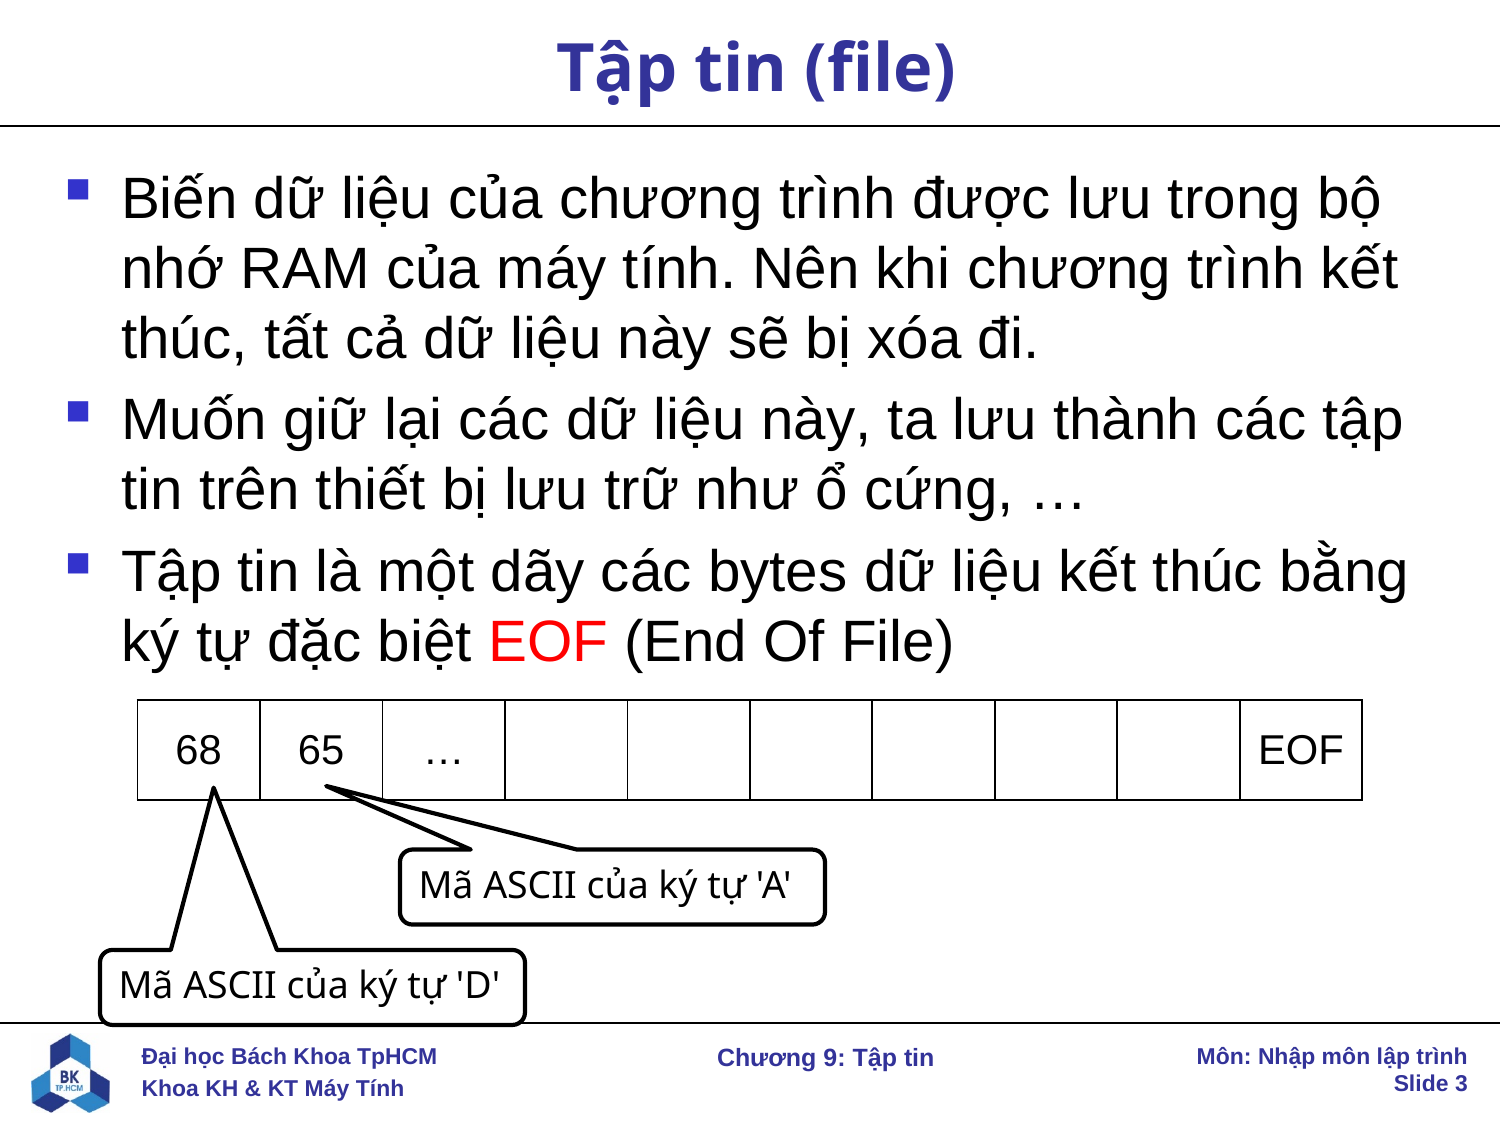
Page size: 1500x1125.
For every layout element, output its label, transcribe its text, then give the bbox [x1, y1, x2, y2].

table_header 65 [261, 701, 382, 799]
table_header [873, 701, 994, 799]
picture [31, 1033, 110, 1113]
table_header [751, 701, 871, 799]
table_header EOF [1241, 701, 1361, 799]
table_header … [383, 701, 504, 799]
table_header [506, 701, 627, 799]
list Biến dữ liệu của chương trình được lưu trong bộ nhớ RAM của máy tính. Nên khi chương trình kết thúc, tất cả dữ liệu này sẽ bị xóa đi. Muốn giữ lại các dữ liệu này, ta lưu thành các tập tin trên thiết bị lưu trữ như ổ cứng, … Tập tin là một dãy các bytes dữ liệu kết thúc bằng ký tự đặc biệt EOF (End Of File) [50, 152, 1463, 1000]
table_header [1118, 701, 1239, 799]
text_box Mã ASCII của ký tự 'A' [324, 783, 828, 927]
table_header [628, 701, 749, 799]
table_header [996, 701, 1116, 799]
text_box Mã ASCII của ký tự 'D' [97, 785, 528, 1028]
title Tập tin (file) [50, 8, 1463, 121]
table_header 68 [138, 701, 259, 799]
